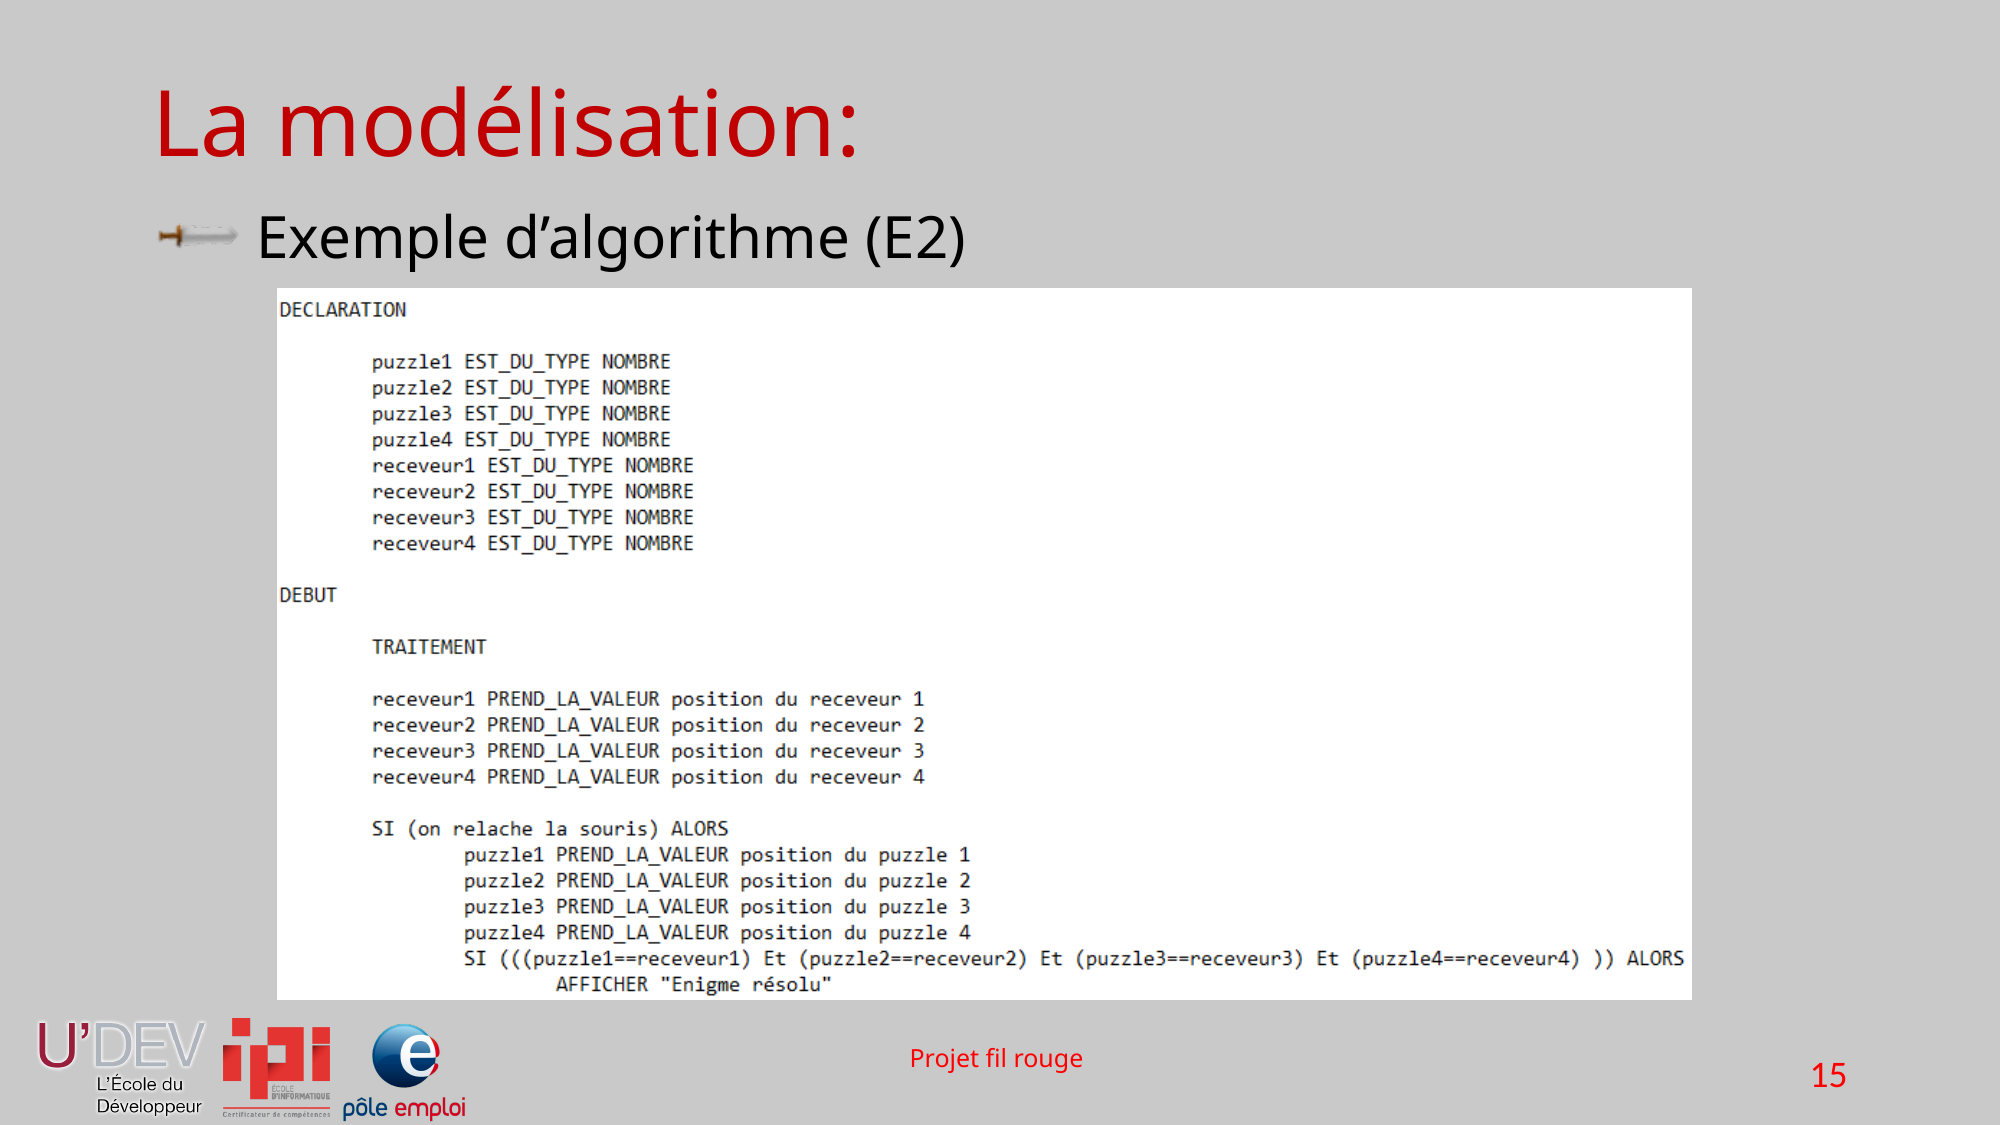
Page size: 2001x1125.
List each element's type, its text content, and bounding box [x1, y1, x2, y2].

picture [152, 215, 242, 257]
footer Projet fil rouge [662, 1042, 1338, 1103]
slide_number 15 [1412, 1042, 1863, 1103]
picture [277, 288, 1692, 1000]
list Exemple d’algorithme (E2) [137, 200, 1863, 378]
picture [334, 1014, 474, 1125]
title La modélisation: [137, 59, 1863, 194]
picture [28, 1013, 330, 1125]
